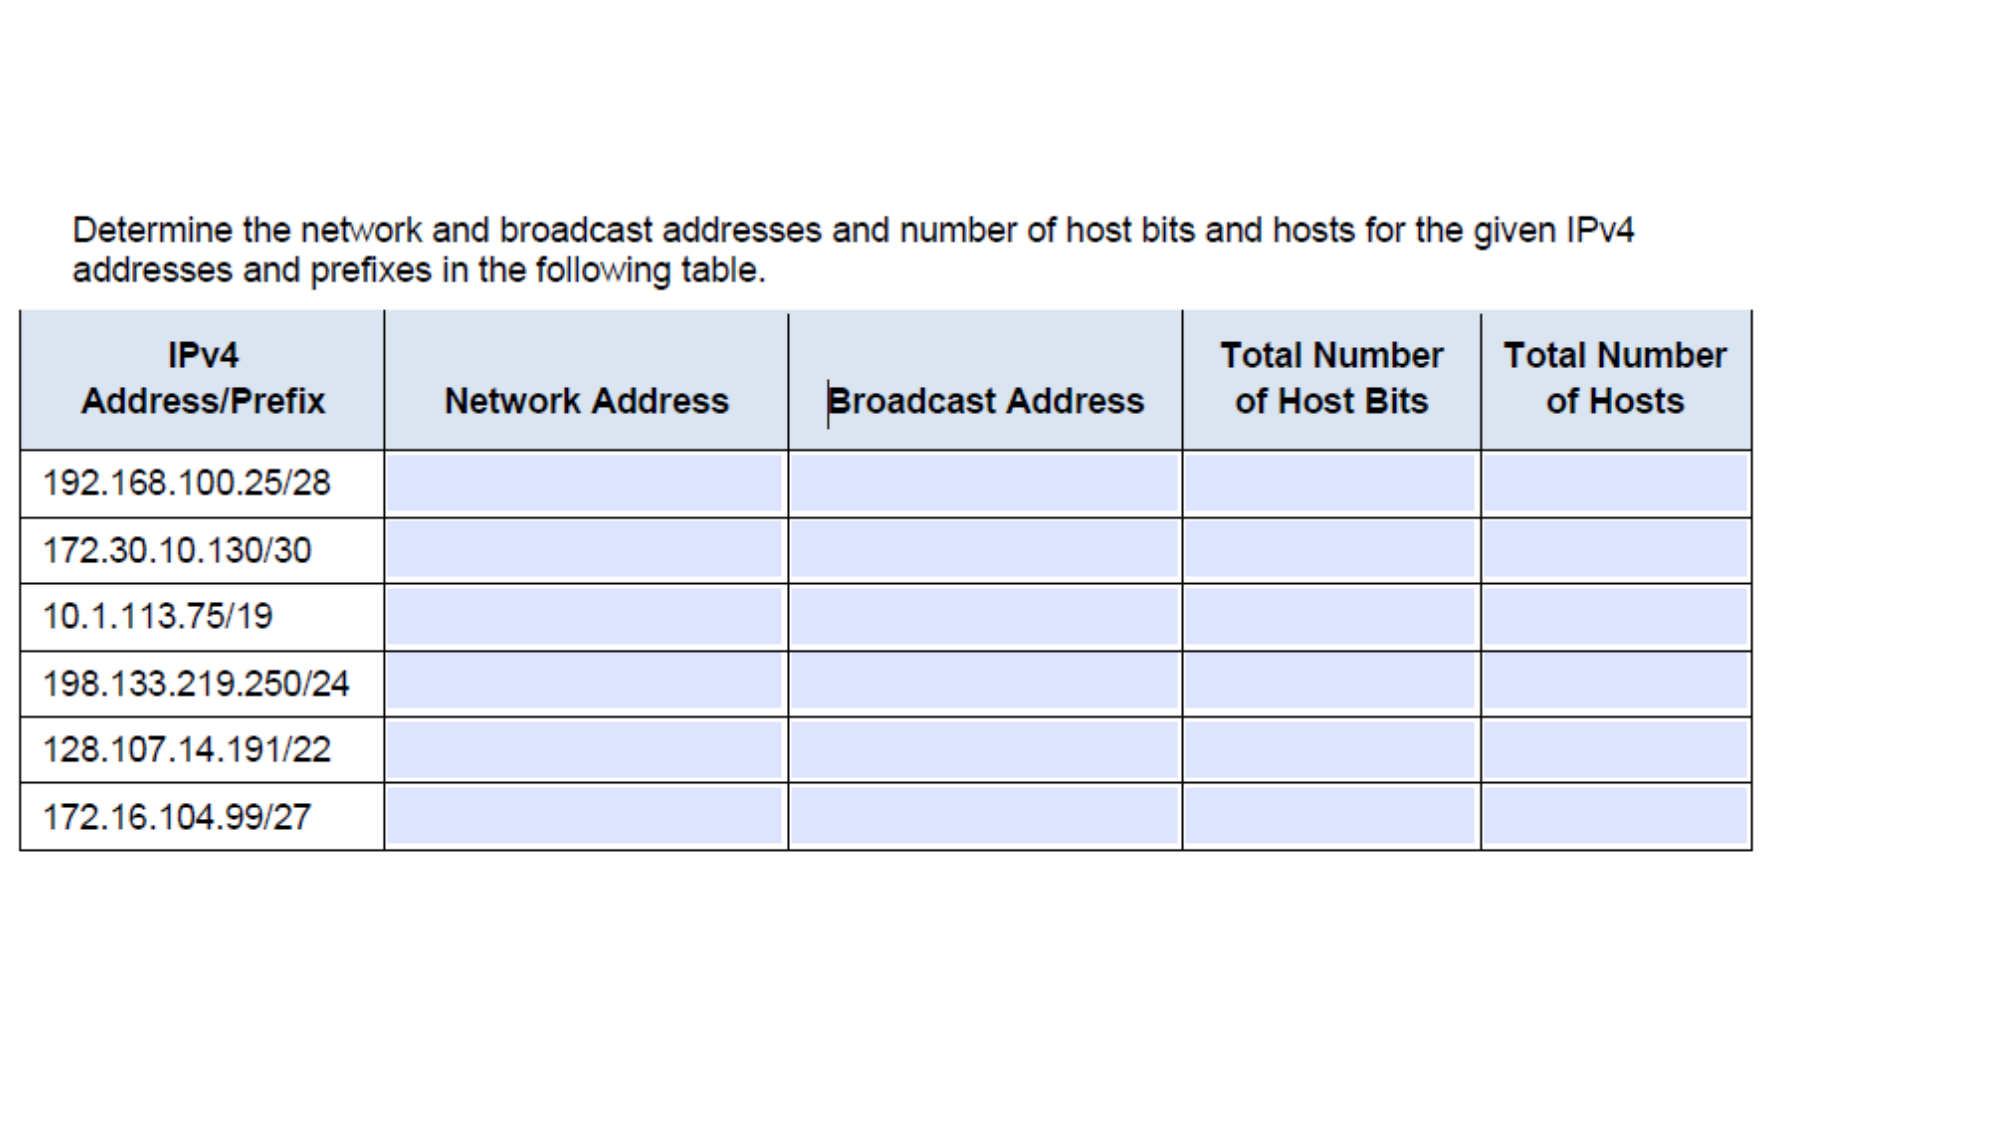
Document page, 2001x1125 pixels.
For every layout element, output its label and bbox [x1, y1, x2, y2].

picture [0, 189, 1942, 887]
